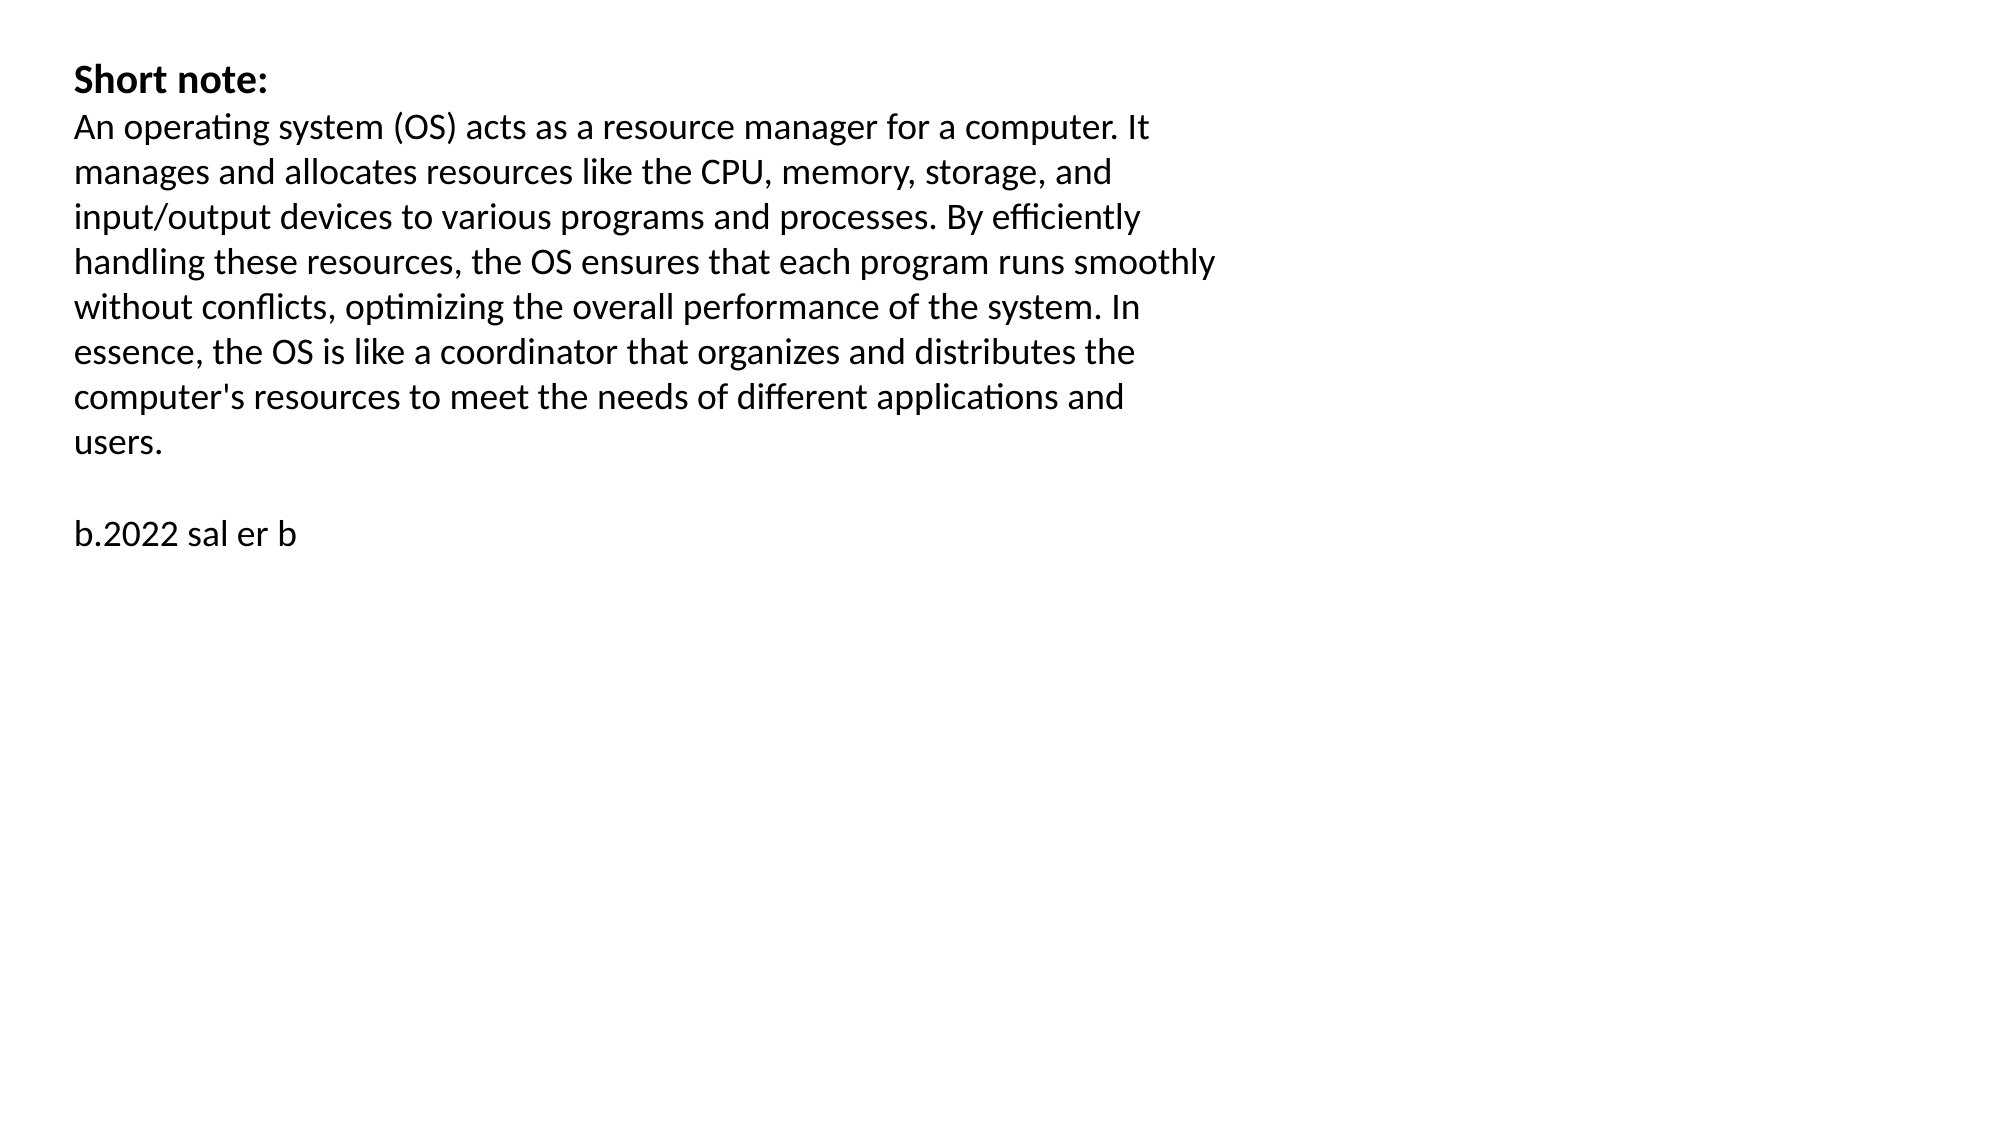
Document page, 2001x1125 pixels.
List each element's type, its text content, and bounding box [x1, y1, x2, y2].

text_box b.2022 sal er b [59, 501, 1313, 877]
text_box Short note: An operating system (OS) acts as a resource manager for a computer. It manages and allocates resources like the CPU, memory, storage, and input/output devices to various programs and processes. By efficiently handling these resources, the OS ensures that each program runs smoothly without conflicts, optimizing the overall performance of the system. In essence, the OS is like a coordinator that organizes and distributes the computer's resources to meet the needs of different applications and users. [59, 44, 1238, 470]
